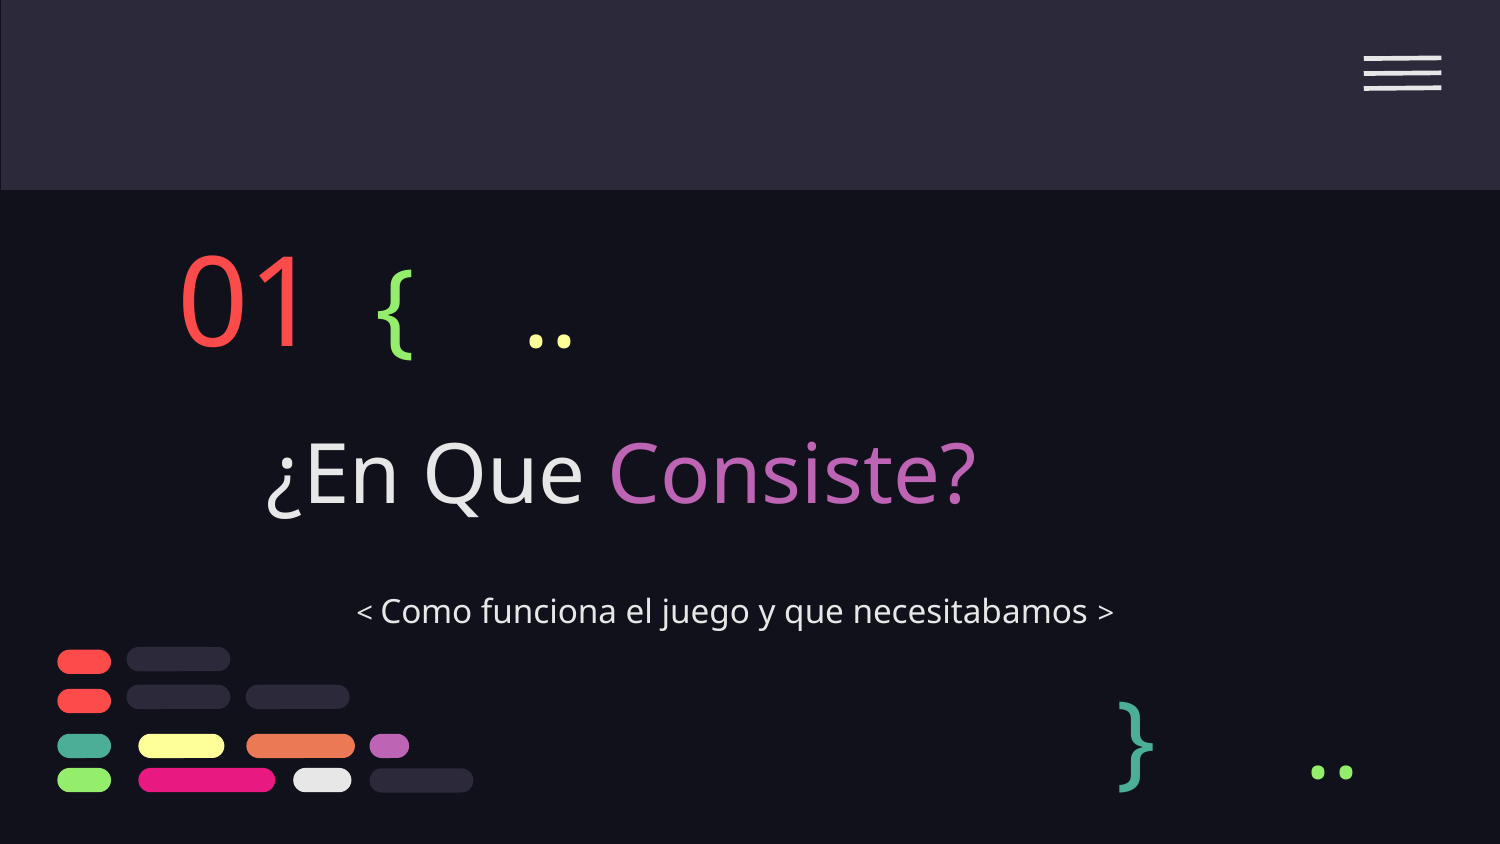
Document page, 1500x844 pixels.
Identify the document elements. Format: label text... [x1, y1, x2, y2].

text_box } [1101, 657, 1188, 782]
subtitle < Como funciona el juego y que necesitabamos > [341, 569, 1333, 616]
text_box { [360, 225, 476, 368]
title ¿En Que Consiste? [251, 371, 1341, 569]
text_box .. [1215, 692, 1376, 782]
text_box .. [433, 260, 594, 351]
title 01 [162, 221, 434, 372]
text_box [57, 646, 474, 793]
